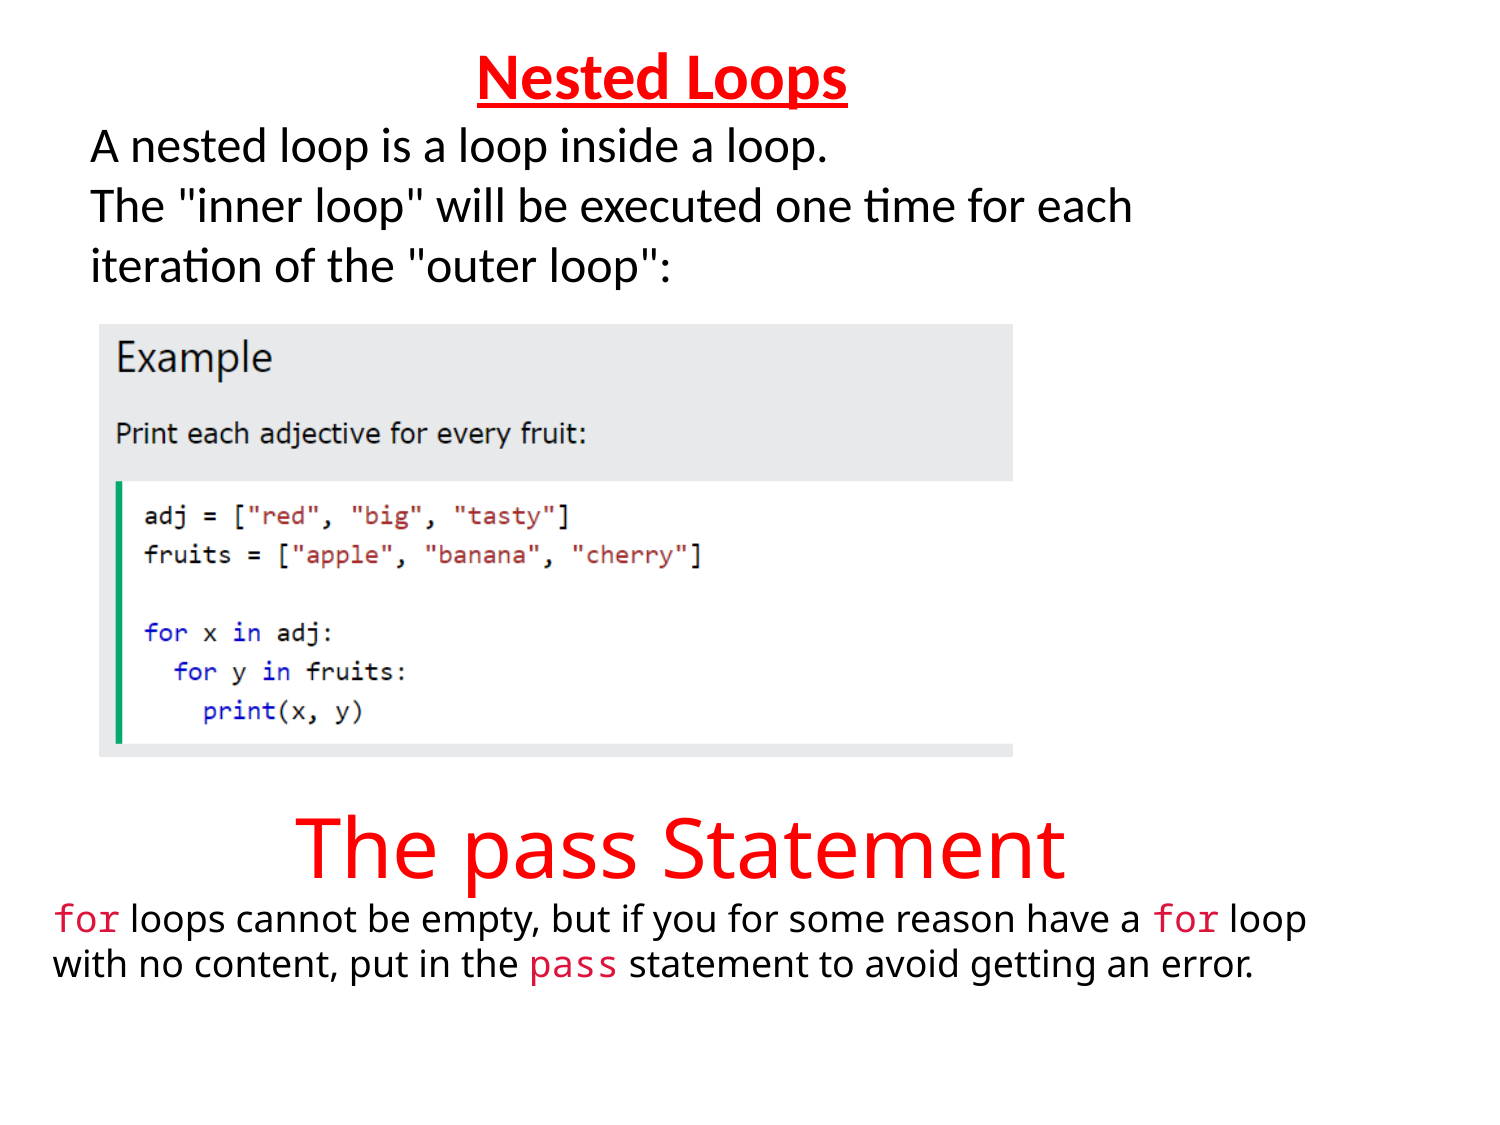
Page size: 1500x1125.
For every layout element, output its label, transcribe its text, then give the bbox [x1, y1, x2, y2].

text_box The pass Statement for loops cannot be empty, but if you for some reason have a for loop with no content, put in the pass statement to avoid getting an error. [37, 787, 1325, 993]
picture [99, 324, 1013, 757]
text_box Nested Loops A nested loop is a loop inside a loop. The "inner loop" will be executed one time for each iteration of the "outer loop": [75, 24, 1250, 300]
